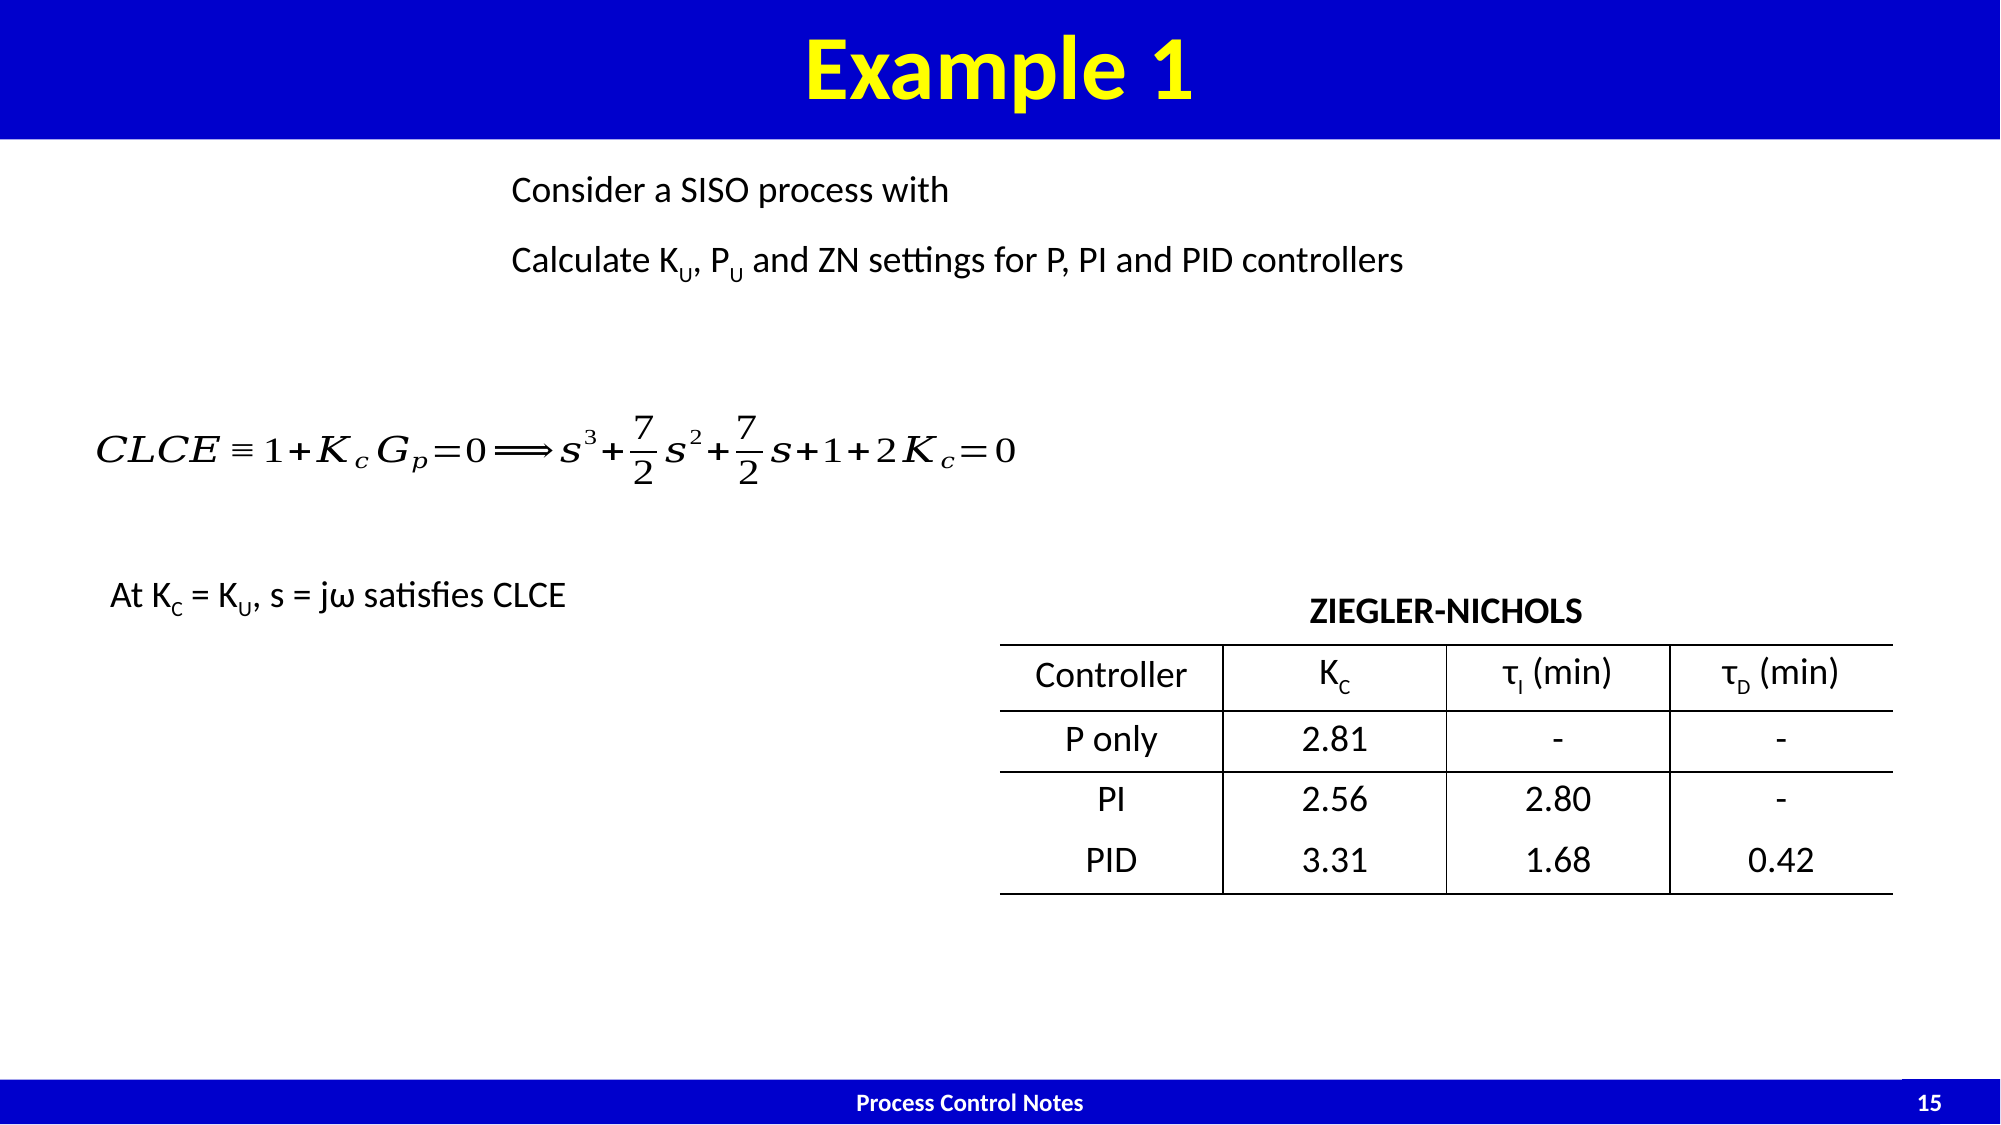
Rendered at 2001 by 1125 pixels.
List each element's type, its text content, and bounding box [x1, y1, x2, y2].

table_cell 2.80 [1447, 773, 1669, 833]
table_cell PID [1000, 833, 1222, 893]
table_cell - [1447, 712, 1669, 771]
table_cell Controller [1000, 646, 1222, 710]
table_cell KC [1224, 646, 1446, 710]
table_cell 1.68 [1447, 833, 1669, 893]
table_cell τI (min) [1447, 646, 1669, 710]
table_cell 3.31 [1224, 833, 1446, 893]
table_cell 2.81 [1224, 712, 1446, 771]
table_cell - [1671, 773, 1893, 833]
table_cell P only [1000, 712, 1222, 771]
table_cell - [1671, 712, 1893, 771]
table_cell 2.56 [1224, 773, 1446, 833]
table_cell τD (min) [1671, 646, 1893, 710]
table_cell 0.42 [1671, 833, 1893, 893]
table_header ZIEGLER-NICHOLS [1000, 584, 1893, 644]
table_cell PI [1000, 773, 1222, 833]
title Example 1 [0, 0, 2000, 140]
